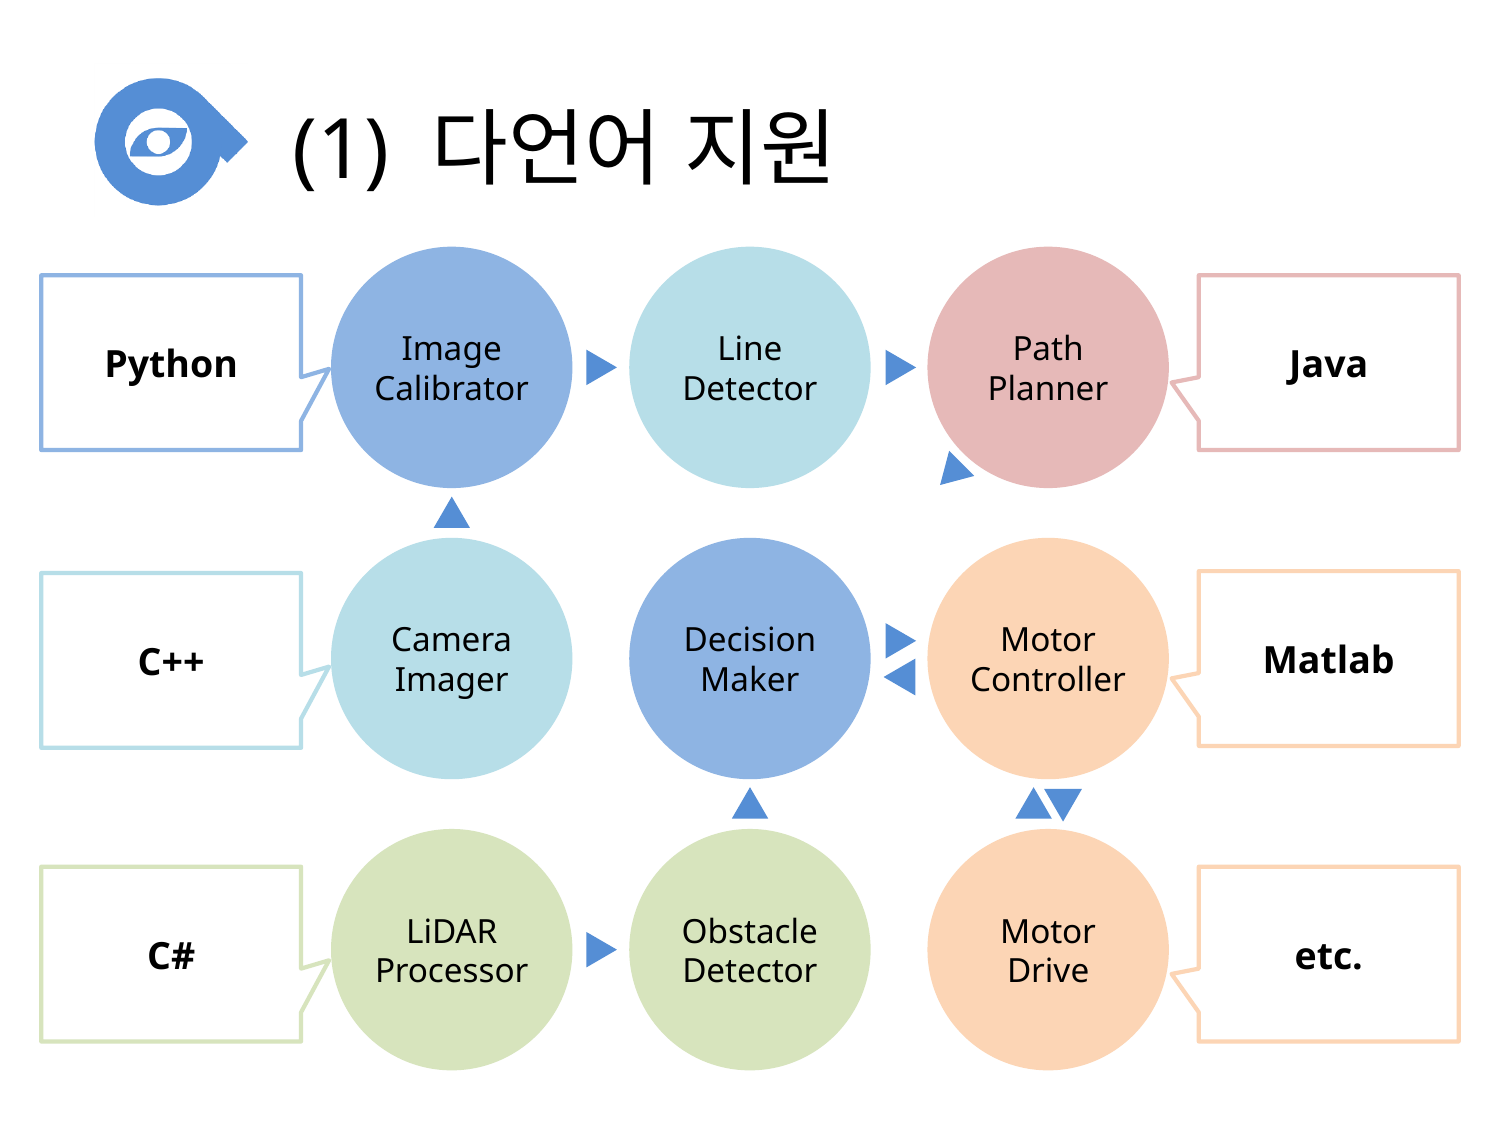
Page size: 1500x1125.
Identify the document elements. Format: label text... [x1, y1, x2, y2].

text_box Path Planner [926, 244, 1171, 484]
text_box C++ [39, 570, 331, 750]
text_box Line Detector [628, 244, 872, 348]
text_box Python [39, 273, 331, 453]
text_box etc. [1169, 864, 1461, 1044]
text_box Matlab [1169, 569, 1461, 749]
text_box Camera Imager [328, 538, 428, 780]
picture [94, 63, 248, 217]
text_box Java [1169, 273, 1461, 453]
text_box Motor Drive [928, 833, 1171, 1073]
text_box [433, 349, 1083, 968]
text_box Obstacle Detector [630, 977, 870, 1073]
title (1) 다언어 지원 [277, 78, 1425, 214]
text_box C# [39, 864, 331, 1044]
text_box Image Calibrator [328, 244, 573, 488]
text_box Motor Controller [1087, 542, 1171, 776]
text_box LiDAR Processor [328, 829, 572, 1073]
